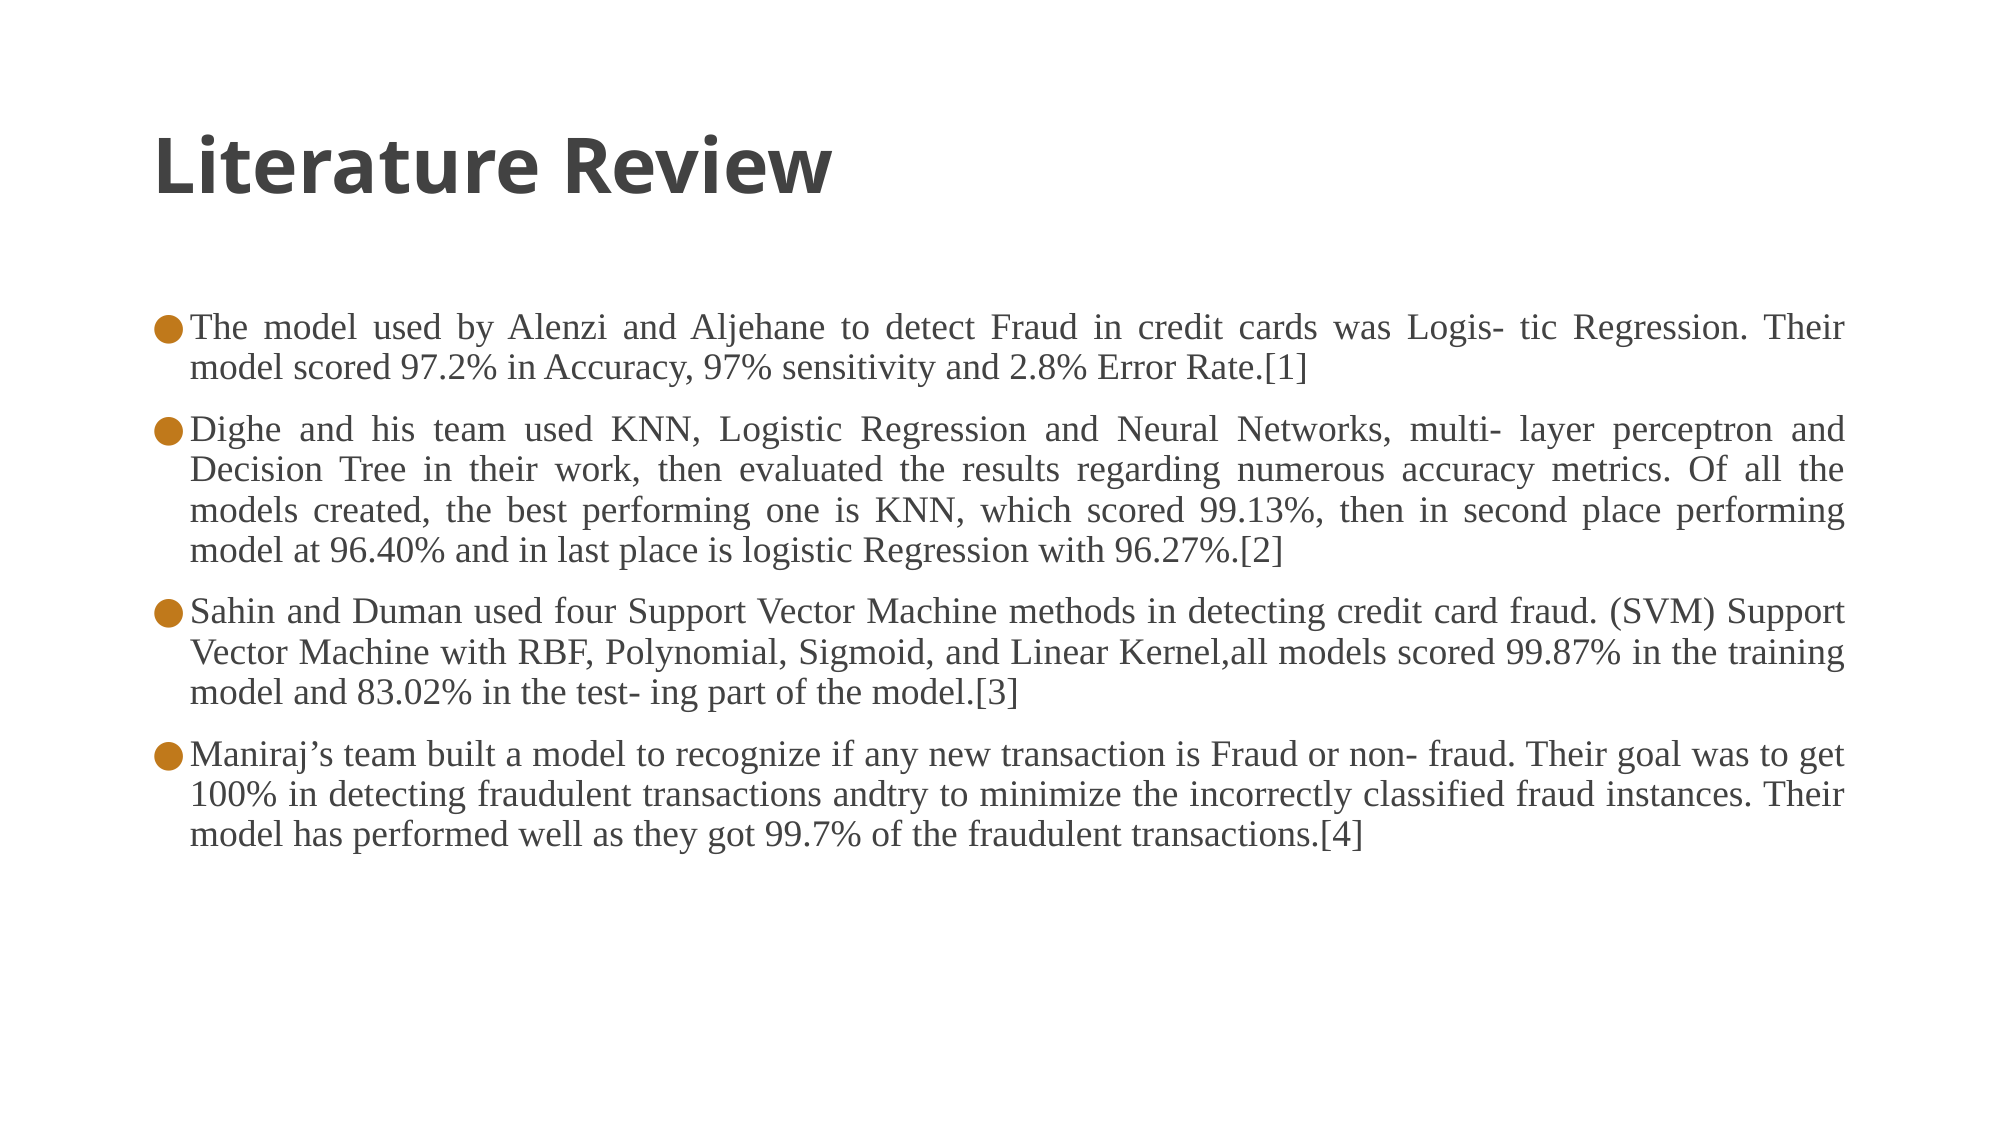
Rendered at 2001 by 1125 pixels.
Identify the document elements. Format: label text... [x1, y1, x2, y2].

list The model used by Alenzi and Aljehane to detect Fraud in credit cards was Logis- tic Regression. Their model scored 97.2% in Accuracy, 97% sensitivity and 2.8% Error Rate.[1] Dighe and his team used KNN, Logistic Regression and Neural Networks, multi- layer perceptron and Decision Tree in their work, then evaluated the results regarding numerous accuracy metrics. Of all the models created, the best performing one is KNN, which scored 99.13%, then in second place performing model at 96.40% and in last place is logistic Regression with 96.27%.[2] Sahin and Duman used four Support Vector Machine methods in detecting credit card fraud. (SVM) Support Vector Machine with RBF, Polynomial, Sigmoid, and Linear Kernel,all models scored 99.87% in the training model and 83.02% in the test- ing part of the model.[3] Maniraj’s team built a model to recognize if any new transaction is Fraud or non- fraud. Their goal was to get 100% in detecting fraudulent transactions andtry to minimize the incorrectly classified fraud instances. Their model has performed well as they got 99.7% of the fraudulent transactions.[4] [137, 299, 1863, 1014]
title Literature Review [137, 59, 1863, 278]
